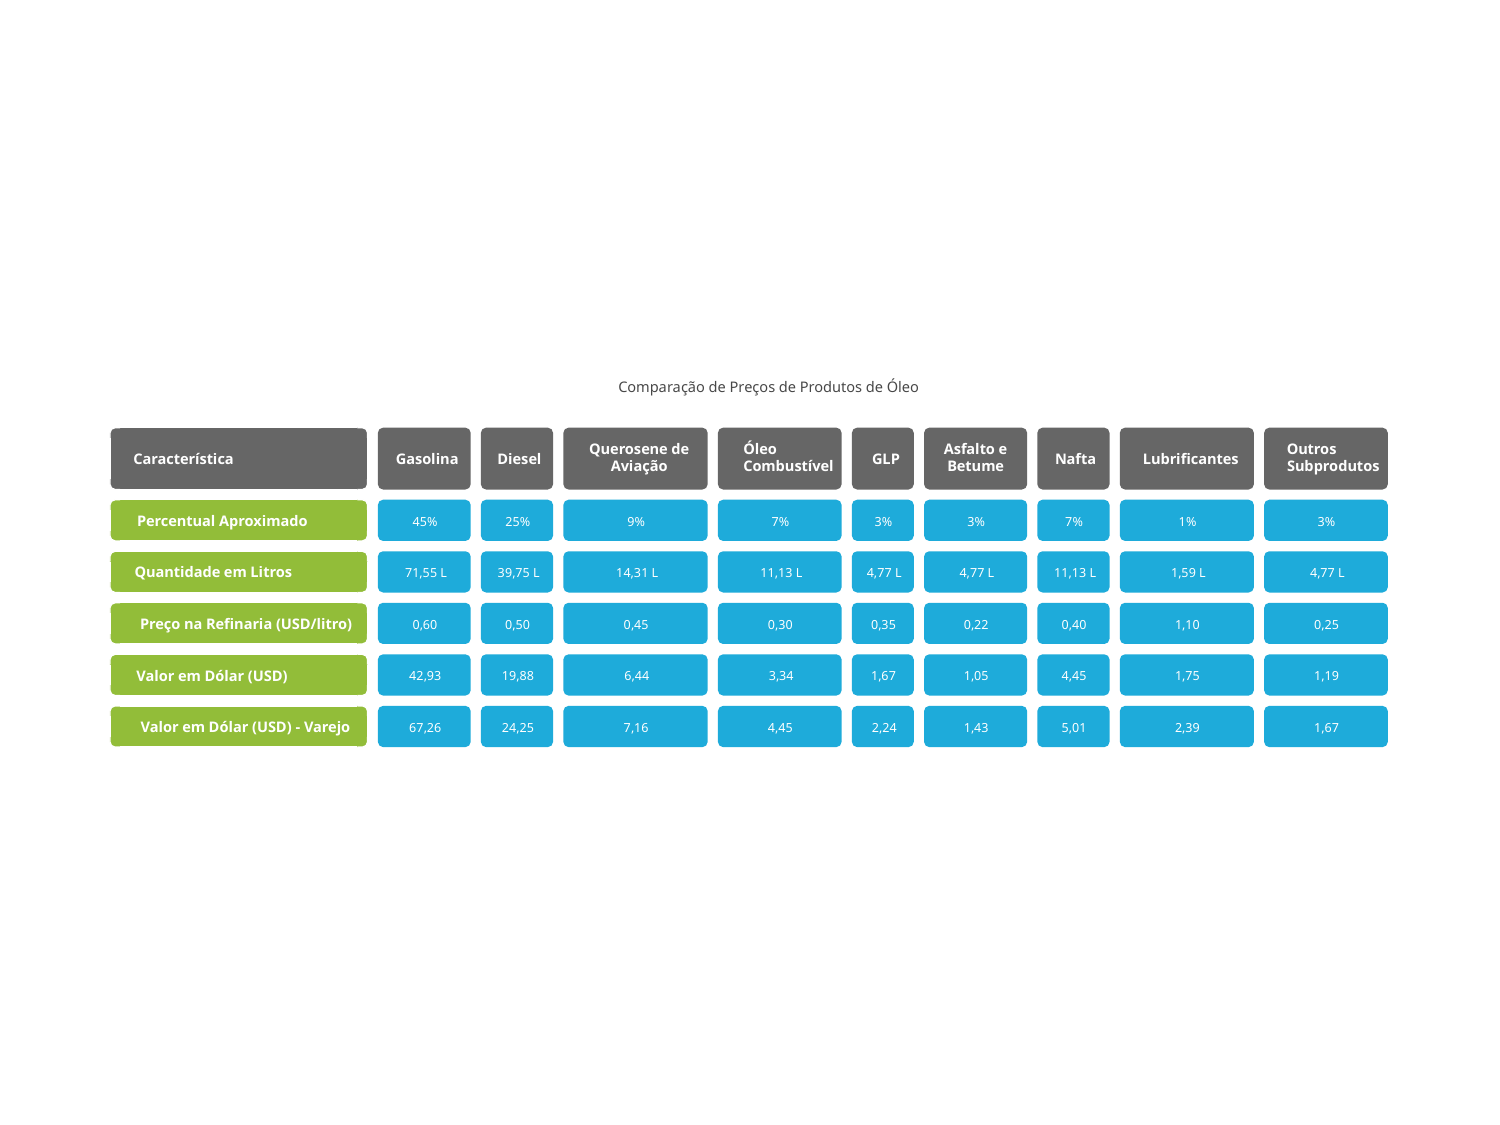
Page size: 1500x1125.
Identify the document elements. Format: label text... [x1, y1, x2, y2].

text_box 3,34 [768, 668, 794, 684]
text_box [717, 654, 842, 696]
text_box [377, 499, 471, 541]
text_box 4,45 [1061, 668, 1087, 684]
text_box [851, 499, 914, 541]
text_box Diesel [497, 449, 542, 468]
text_box [377, 427, 471, 490]
text_box [563, 602, 708, 644]
text_box 4,77 L [959, 565, 995, 581]
text_box 4,77 L [1309, 565, 1345, 581]
text_box [563, 654, 708, 696]
text_box [480, 705, 554, 748]
text_box [480, 427, 554, 490]
text_box 1% [1178, 513, 1197, 529]
text_box [563, 705, 708, 748]
text_box [717, 602, 842, 644]
text_box 11,13 L [1054, 565, 1097, 581]
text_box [109, 551, 368, 593]
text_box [109, 654, 368, 696]
text_box GLP [872, 449, 901, 468]
text_box [717, 499, 842, 541]
text_box 0,35 [871, 616, 897, 632]
text_box [480, 499, 554, 541]
text_box 39,75 L [497, 565, 540, 581]
text_box 0,40 [1061, 616, 1087, 632]
text_box [1119, 499, 1254, 541]
text_box [851, 551, 914, 593]
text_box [109, 705, 368, 748]
text_box 25% [505, 513, 531, 529]
text_box Outros Subprodutos [1286, 439, 1380, 475]
text_box 0,22 [963, 616, 989, 632]
text_box 3% [1317, 513, 1336, 529]
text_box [109, 427, 368, 490]
text_box 7% [771, 513, 790, 529]
text_box [924, 705, 1028, 748]
text_box 0,60 [412, 616, 438, 632]
text_box [480, 602, 554, 644]
text_box 1,43 [963, 719, 989, 735]
text_box [563, 427, 708, 490]
text_box [924, 551, 1028, 593]
text_box 7,16 [623, 719, 649, 735]
text_box 1,19 [1314, 668, 1340, 684]
text_box 0,30 [767, 616, 794, 632]
text_box [563, 499, 708, 541]
text_box 3% [874, 513, 893, 529]
text_box Querosene de Aviação [589, 439, 690, 475]
text_box [1119, 551, 1254, 593]
text_box [1037, 551, 1110, 593]
text_box [1264, 427, 1388, 490]
text_box [480, 551, 554, 593]
text_box Nafta [1054, 449, 1096, 468]
text_box 5,01 [1061, 719, 1087, 735]
text_box [1264, 654, 1388, 696]
text_box [377, 654, 471, 696]
text_box [377, 551, 471, 593]
text_box [1264, 551, 1388, 593]
text_box Lubrificantes [1142, 449, 1239, 468]
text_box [109, 499, 368, 542]
text_box 1,59 L [1170, 565, 1206, 581]
text_box Óleo Combustível [743, 439, 834, 475]
text_box [1119, 427, 1254, 490]
text_box 1,75 [1174, 668, 1201, 684]
text_box 42,93 [408, 668, 442, 684]
text_box 19,88 [501, 668, 535, 684]
text_box [480, 654, 554, 696]
text_box [1037, 654, 1110, 696]
text_box [377, 705, 471, 748]
text_box [1037, 602, 1110, 644]
text_box 3% [967, 513, 986, 529]
text_box 1,10 [1174, 616, 1201, 632]
text_box [924, 427, 1028, 490]
text_box [1264, 602, 1388, 644]
text_box 6,44 [624, 668, 650, 684]
text_box [1264, 705, 1388, 748]
text_box [924, 499, 1028, 541]
text_box 4,77 L [866, 565, 902, 581]
text_box [1037, 705, 1110, 748]
text_box 7% [1065, 513, 1084, 529]
text_box 45% [412, 513, 438, 529]
text_box Comparação de Preços de Produtos de Óleo [618, 377, 920, 396]
text_box 0,45 [623, 616, 649, 632]
text_box 24,25 [501, 719, 535, 735]
text_box 1,67 [871, 668, 897, 684]
text_box [717, 427, 842, 490]
text_box [1119, 654, 1254, 696]
text_box [851, 705, 914, 748]
text_box Gasolina [395, 449, 459, 468]
text_box 14,31 L [616, 565, 659, 581]
text_box [717, 705, 842, 748]
text_box 0,50 [505, 616, 531, 632]
text_box [1037, 427, 1110, 490]
text_box 2,24 [871, 719, 897, 735]
text_box 11,13 L [760, 565, 803, 581]
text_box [109, 602, 368, 645]
text_box [924, 654, 1028, 696]
text_box [1119, 705, 1254, 748]
text_box [924, 602, 1028, 644]
text_box 2,39 [1174, 719, 1201, 735]
text_box 0,25 [1314, 616, 1340, 632]
text_box [1037, 499, 1110, 541]
text_box [1264, 499, 1388, 541]
text_box [717, 551, 842, 593]
text_box 71,55 L [404, 565, 448, 581]
text_box [377, 602, 471, 644]
text_box [563, 551, 708, 593]
text_box 9% [627, 513, 646, 529]
text_box 67,26 [408, 719, 442, 735]
text_box 1,05 [963, 668, 989, 684]
text_box Asfalto e Betume [943, 439, 1008, 475]
text_box [851, 602, 914, 644]
text_box 4,45 [767, 719, 794, 735]
text_box 1,67 [1314, 719, 1340, 735]
text_box [851, 427, 914, 490]
text_box [851, 654, 914, 696]
text_box [1119, 602, 1254, 644]
